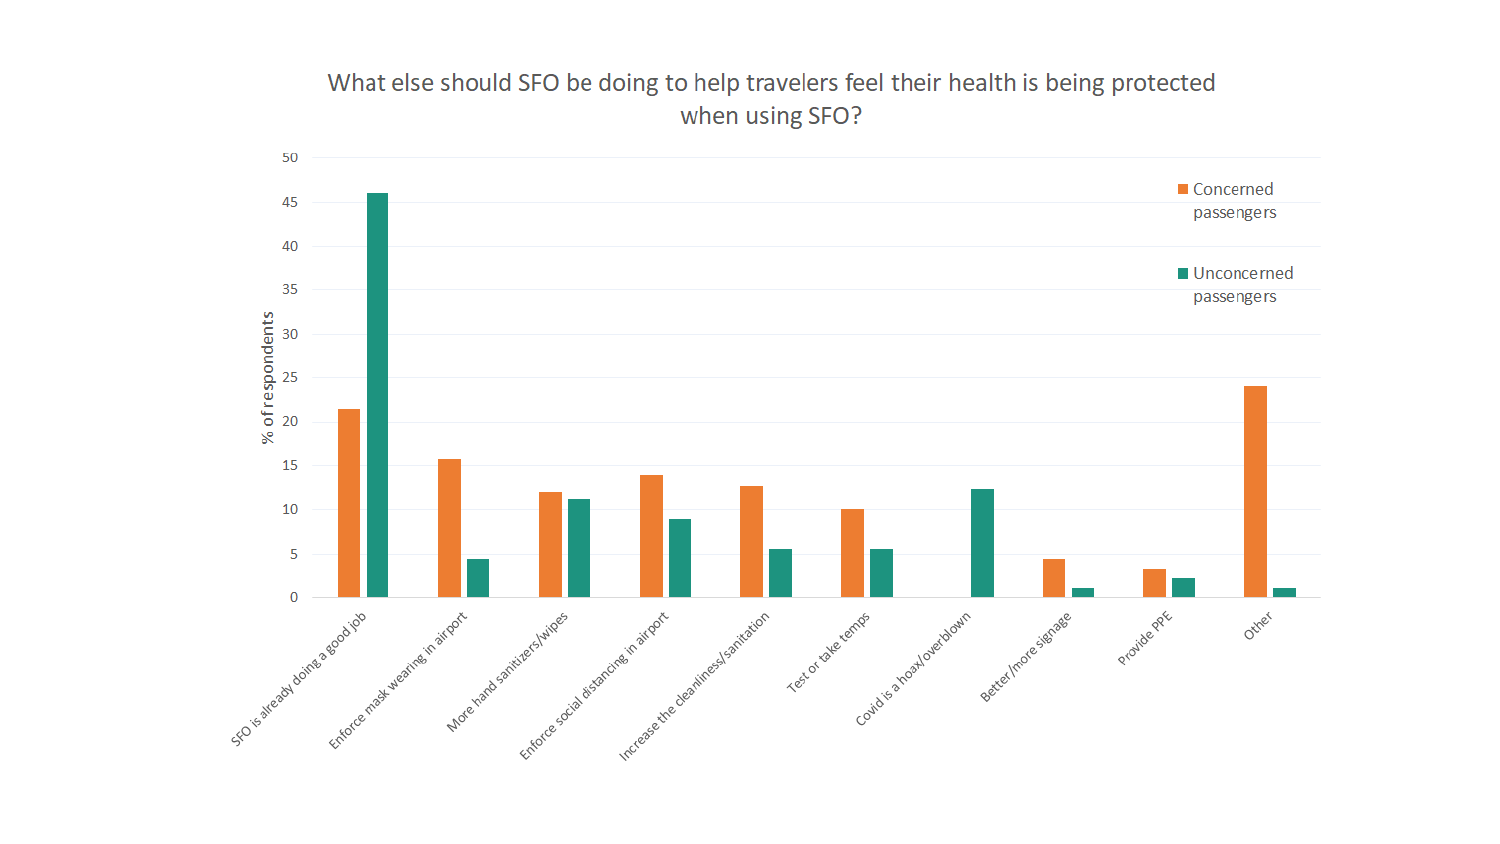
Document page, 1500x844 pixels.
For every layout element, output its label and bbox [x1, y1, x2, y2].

picture [154, 52, 1346, 792]
